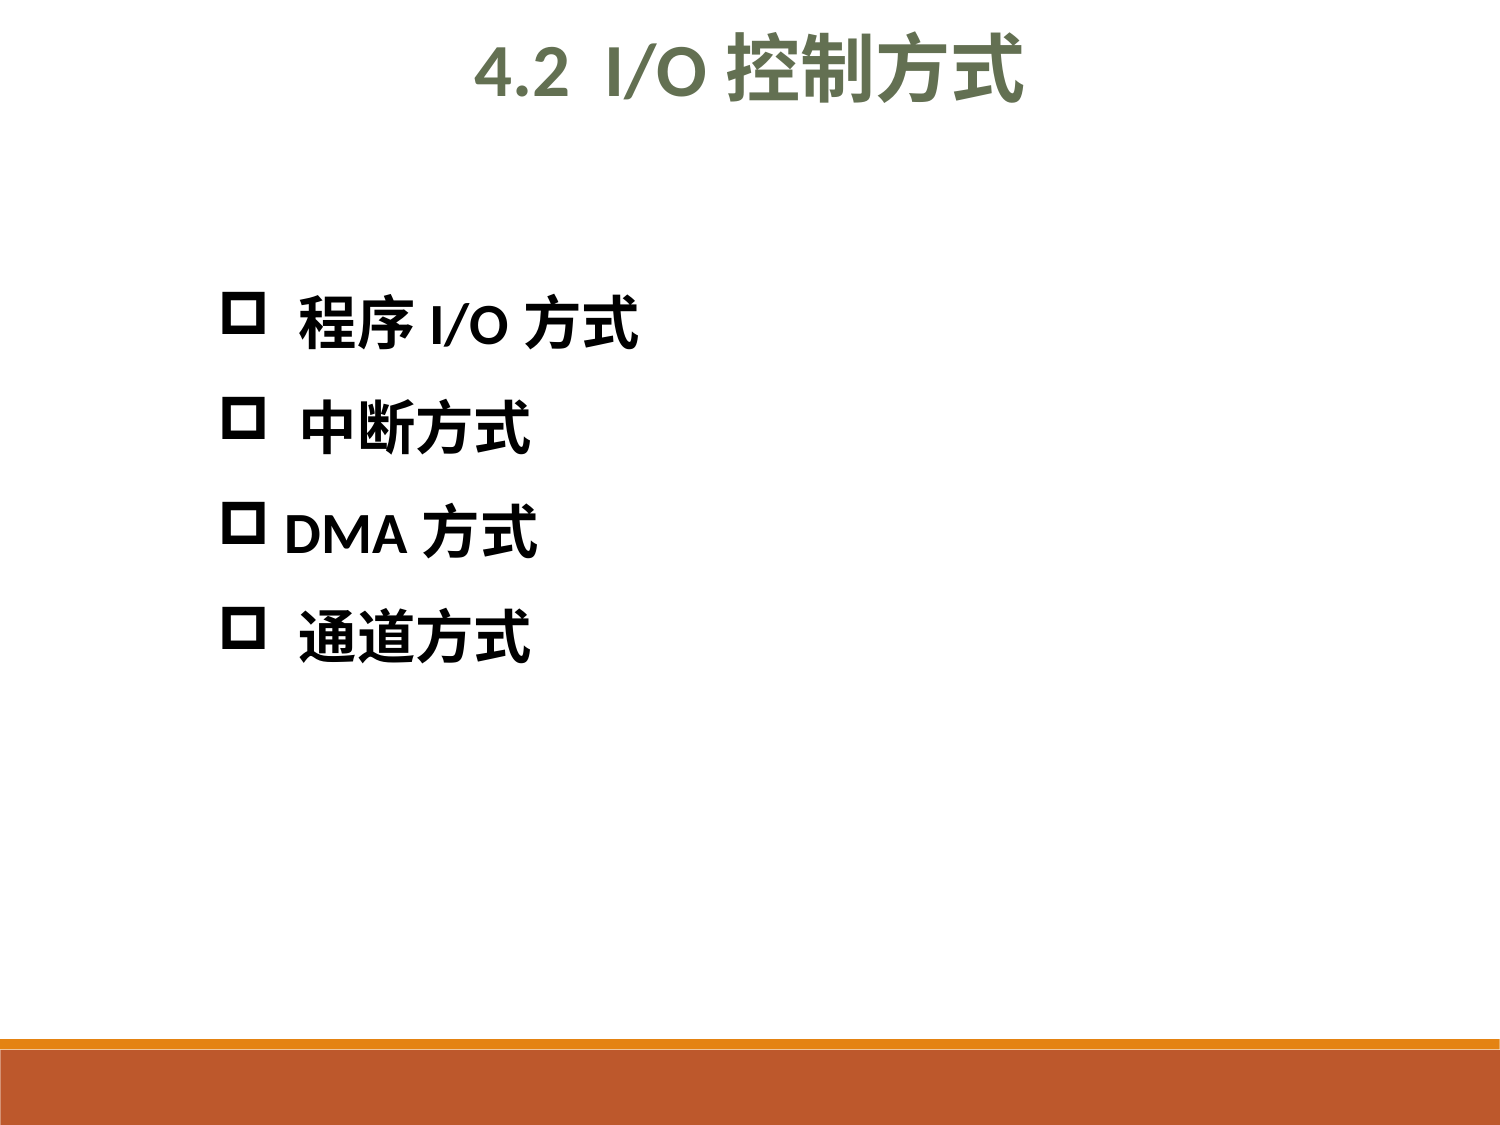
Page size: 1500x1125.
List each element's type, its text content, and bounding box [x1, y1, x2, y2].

text_box 4.2 I/O控制方式 [112, 7, 1388, 126]
text_box 程序I/O方式 中断方式 DMA方式 通道方式 [202, 243, 668, 678]
